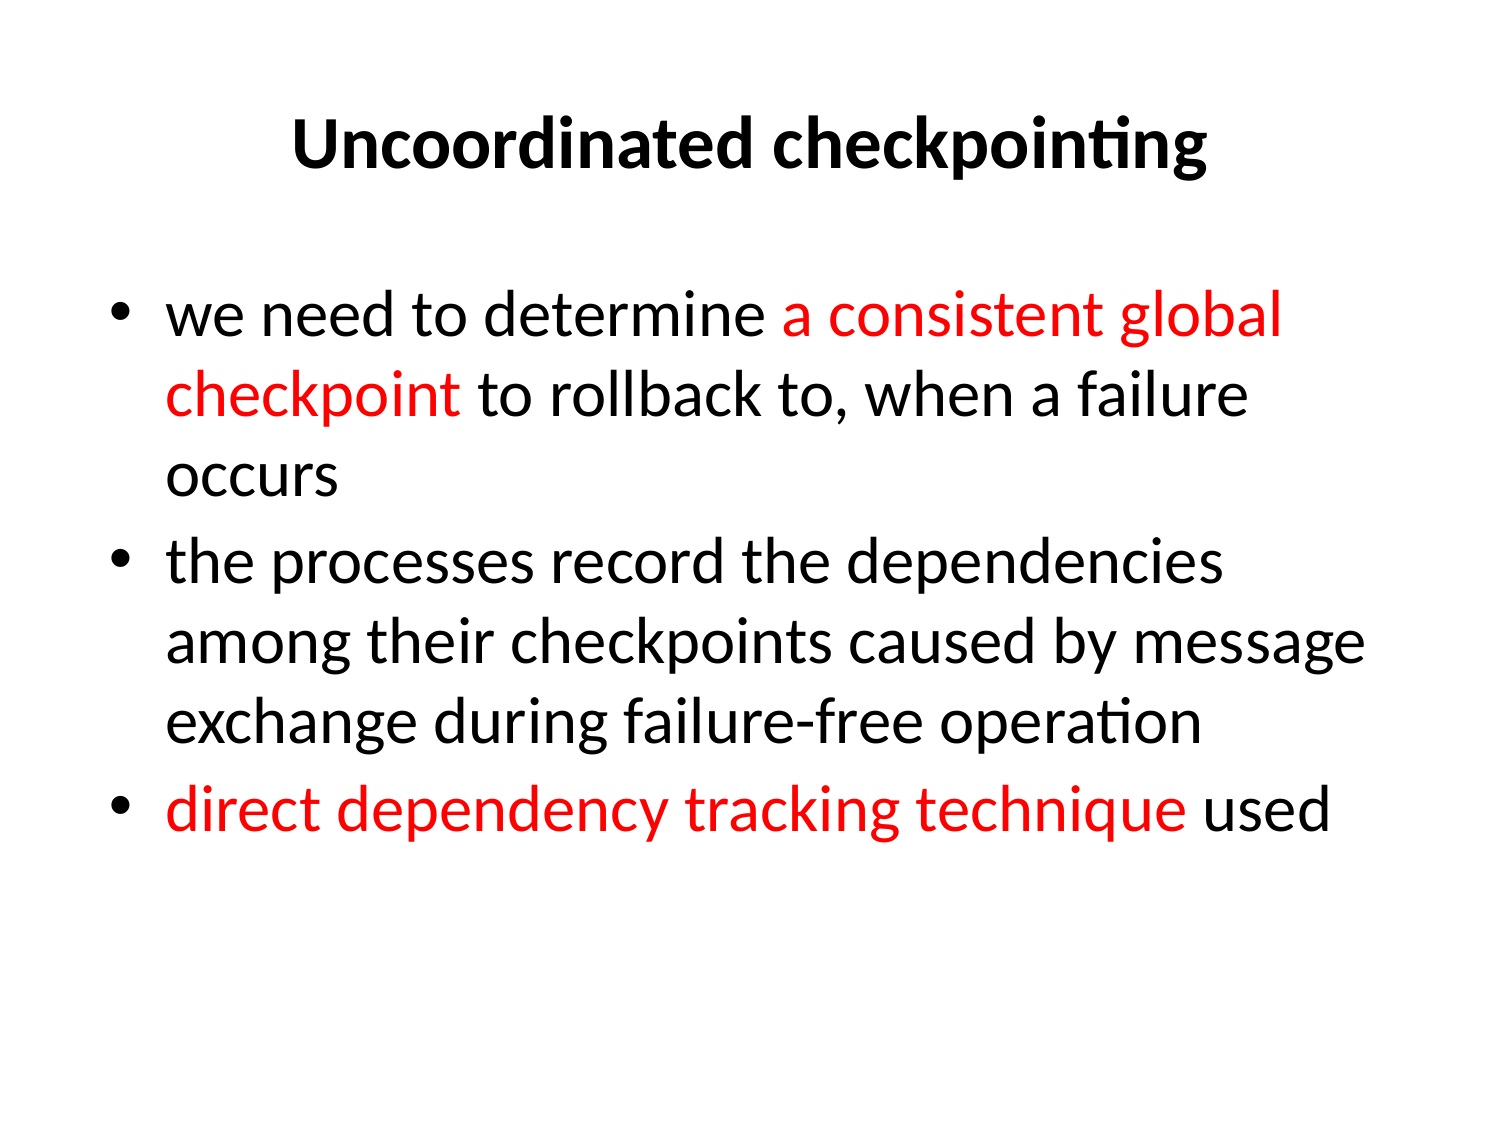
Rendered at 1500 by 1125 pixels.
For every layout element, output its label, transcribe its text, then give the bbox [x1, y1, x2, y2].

list we need to determine a consistent global checkpoint to rollback to, when a failure occurs the processes record the dependencies among their checkpoints caused by message exchange during failure-free operation direct dependency tracking technique used [75, 262, 1425, 1005]
title Uncoordinated checkpointing [75, 45, 1425, 233]
